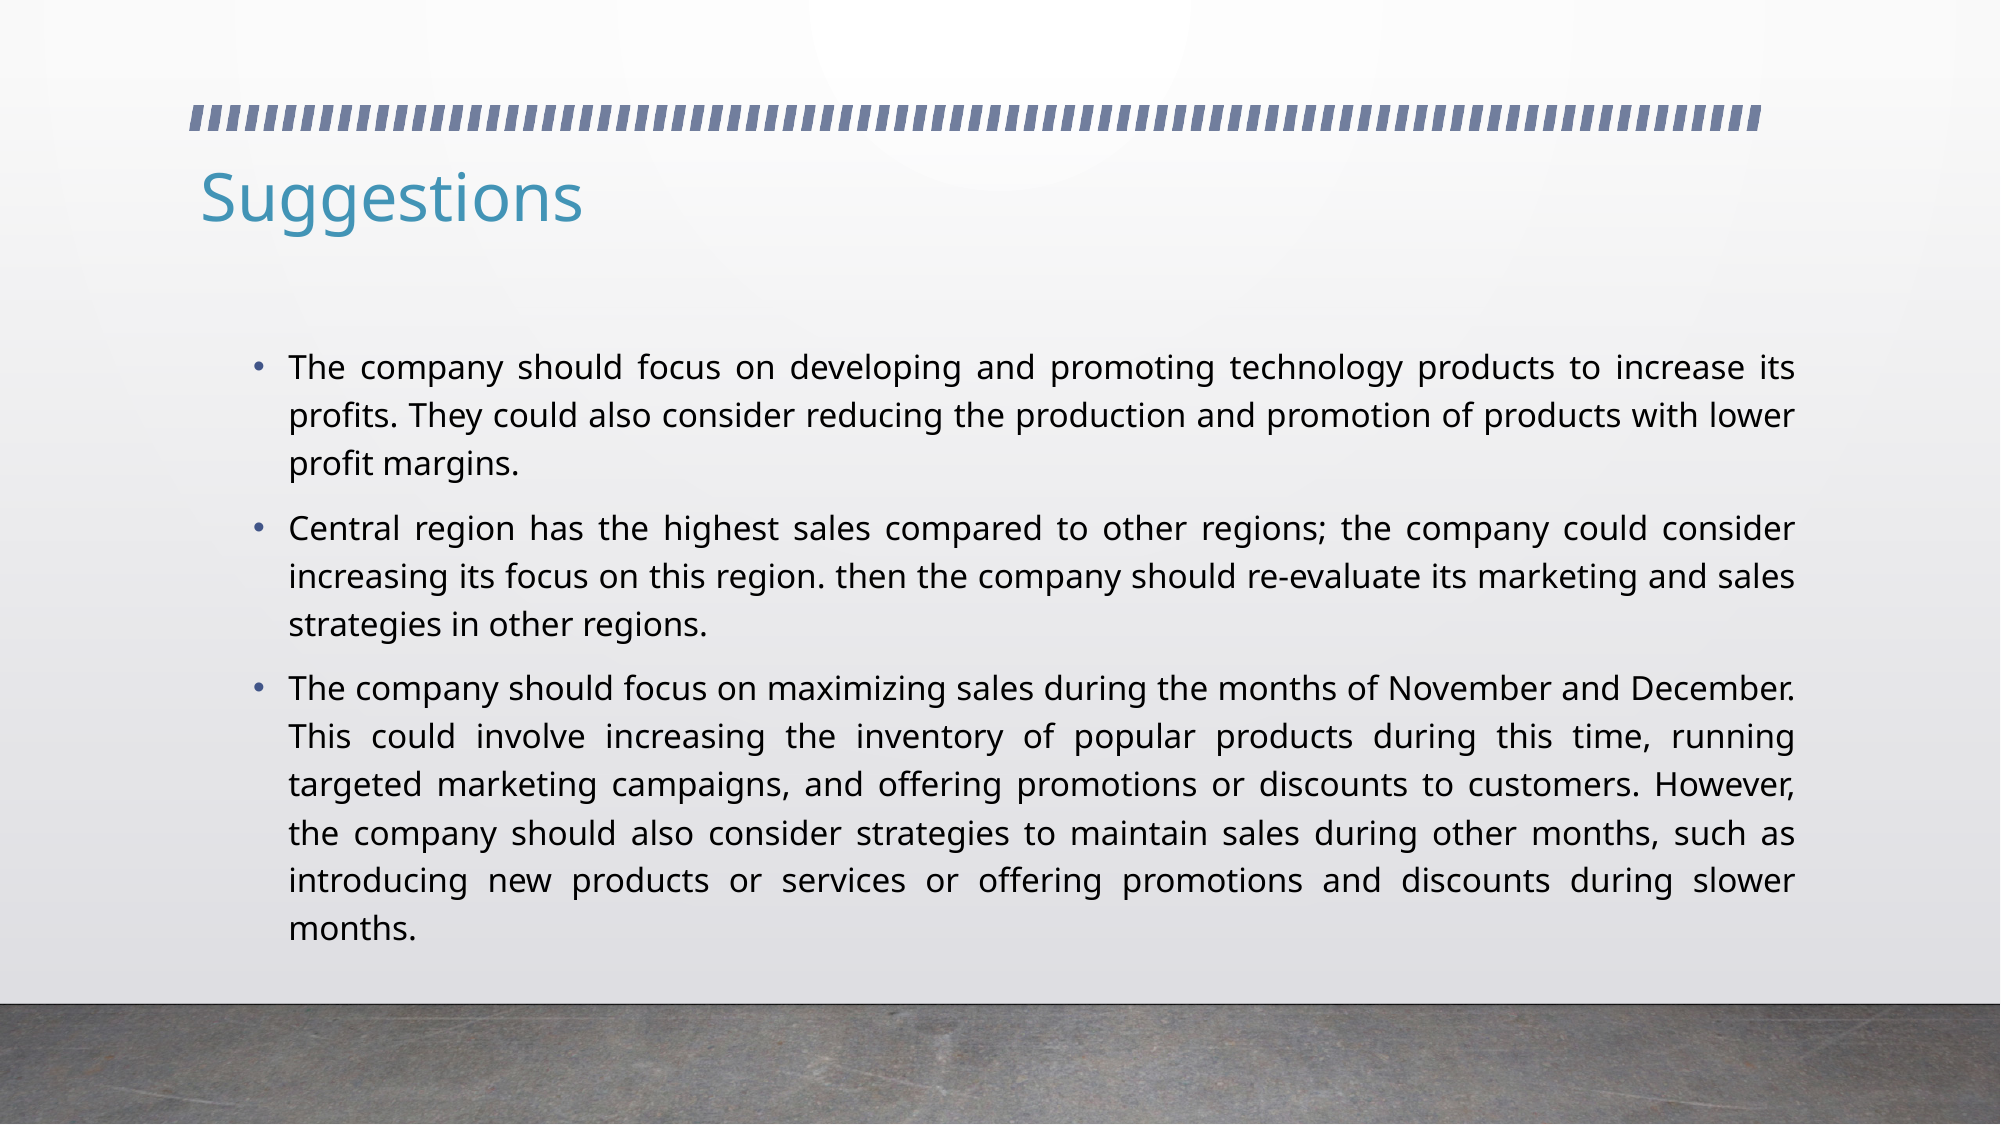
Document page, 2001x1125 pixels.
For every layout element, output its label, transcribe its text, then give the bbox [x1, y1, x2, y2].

picture [0, 1004, 2000, 1124]
title Suggestions [185, 156, 1761, 329]
list The company should focus on developing and promoting technology products to increase its profits. They could also consider reducing the production and promotion of products with lower profit margins. Central region has the highest sales compared to other regions; the company could consider increasing its focus on this region. then the company should re-evaluate its marketing and sales strategies in other regions. The company should focus on maximizing sales during the months of November and December. This could involve increasing the inventory of popular products during this time, running targeted marketing campaigns, and offering promotions or discounts to customers. However, the company should also consider strategies to maintain sales during other months, such as introducing new products or services or offering promotions and discounts during slower months. [238, 330, 1814, 961]
